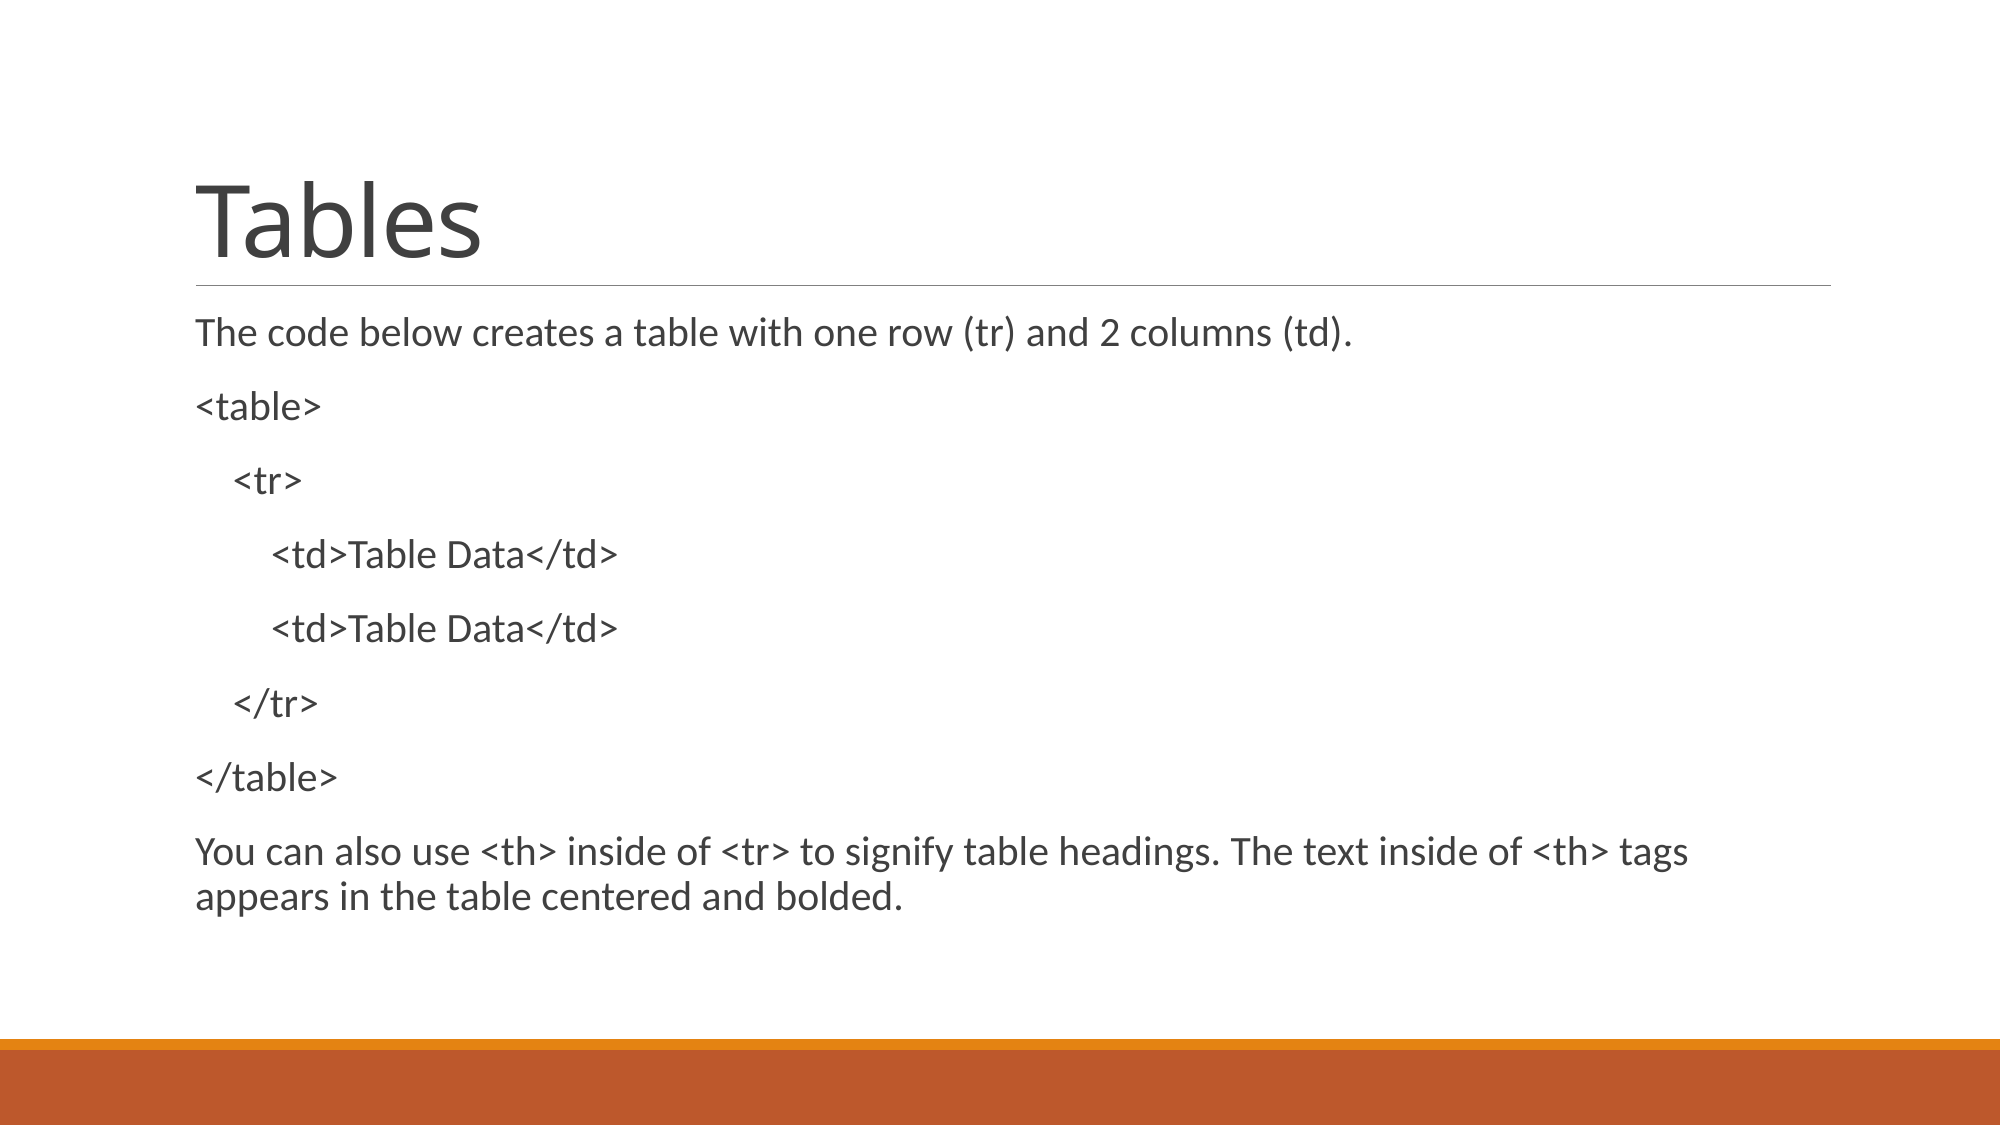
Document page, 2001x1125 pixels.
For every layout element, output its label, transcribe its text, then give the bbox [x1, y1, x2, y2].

title Tables [180, 47, 1830, 285]
list The code below creates a table with one row (tr) and 2 columns (td). <table> <tr> <td>Table Data</td> <td>Table Data</td> </tr> </table> You can also use <th> inside of <tr> to signify table headings. The text inside of <th> tags appears in the table centered and bolded. [180, 302, 1830, 963]
